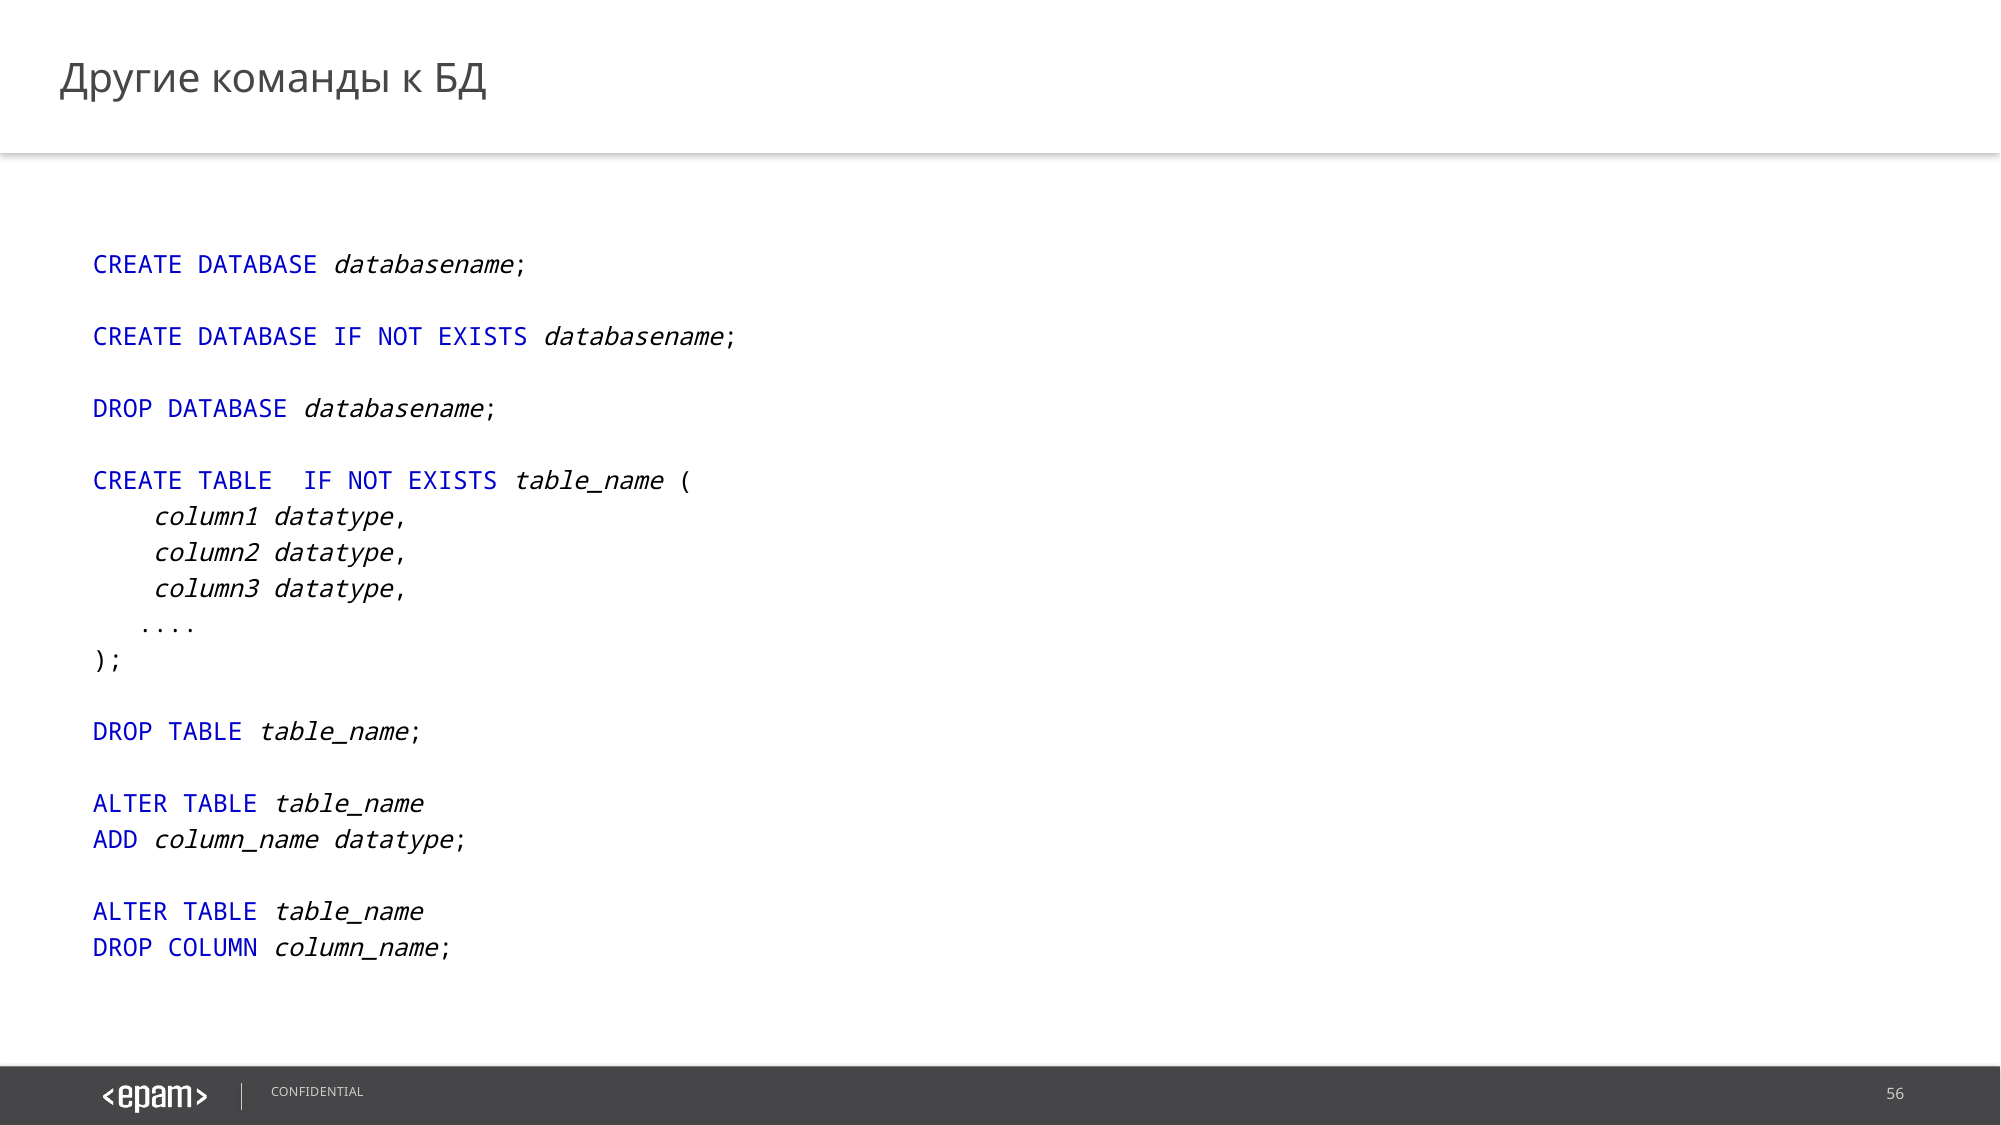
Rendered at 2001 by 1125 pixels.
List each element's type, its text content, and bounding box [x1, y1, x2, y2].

list CREATE DATABASE databasename; CREATE DATABASE IF NOT EXISTS databasename; DROP DATABASE databasename; CREATE TABLE IF NOT EXISTS table_name ( column1 datatype, column2 datatype, column3 datatype, .... ); DROP TABLE table_name; ALTER TABLE table_name ADD column_name datatype; ALTER TABLE table_name DROP COLUMN column_name; [78, 235, 1922, 986]
list Другие команды к БД [0, 0, 2000, 153]
picture [102, 1085, 207, 1113]
